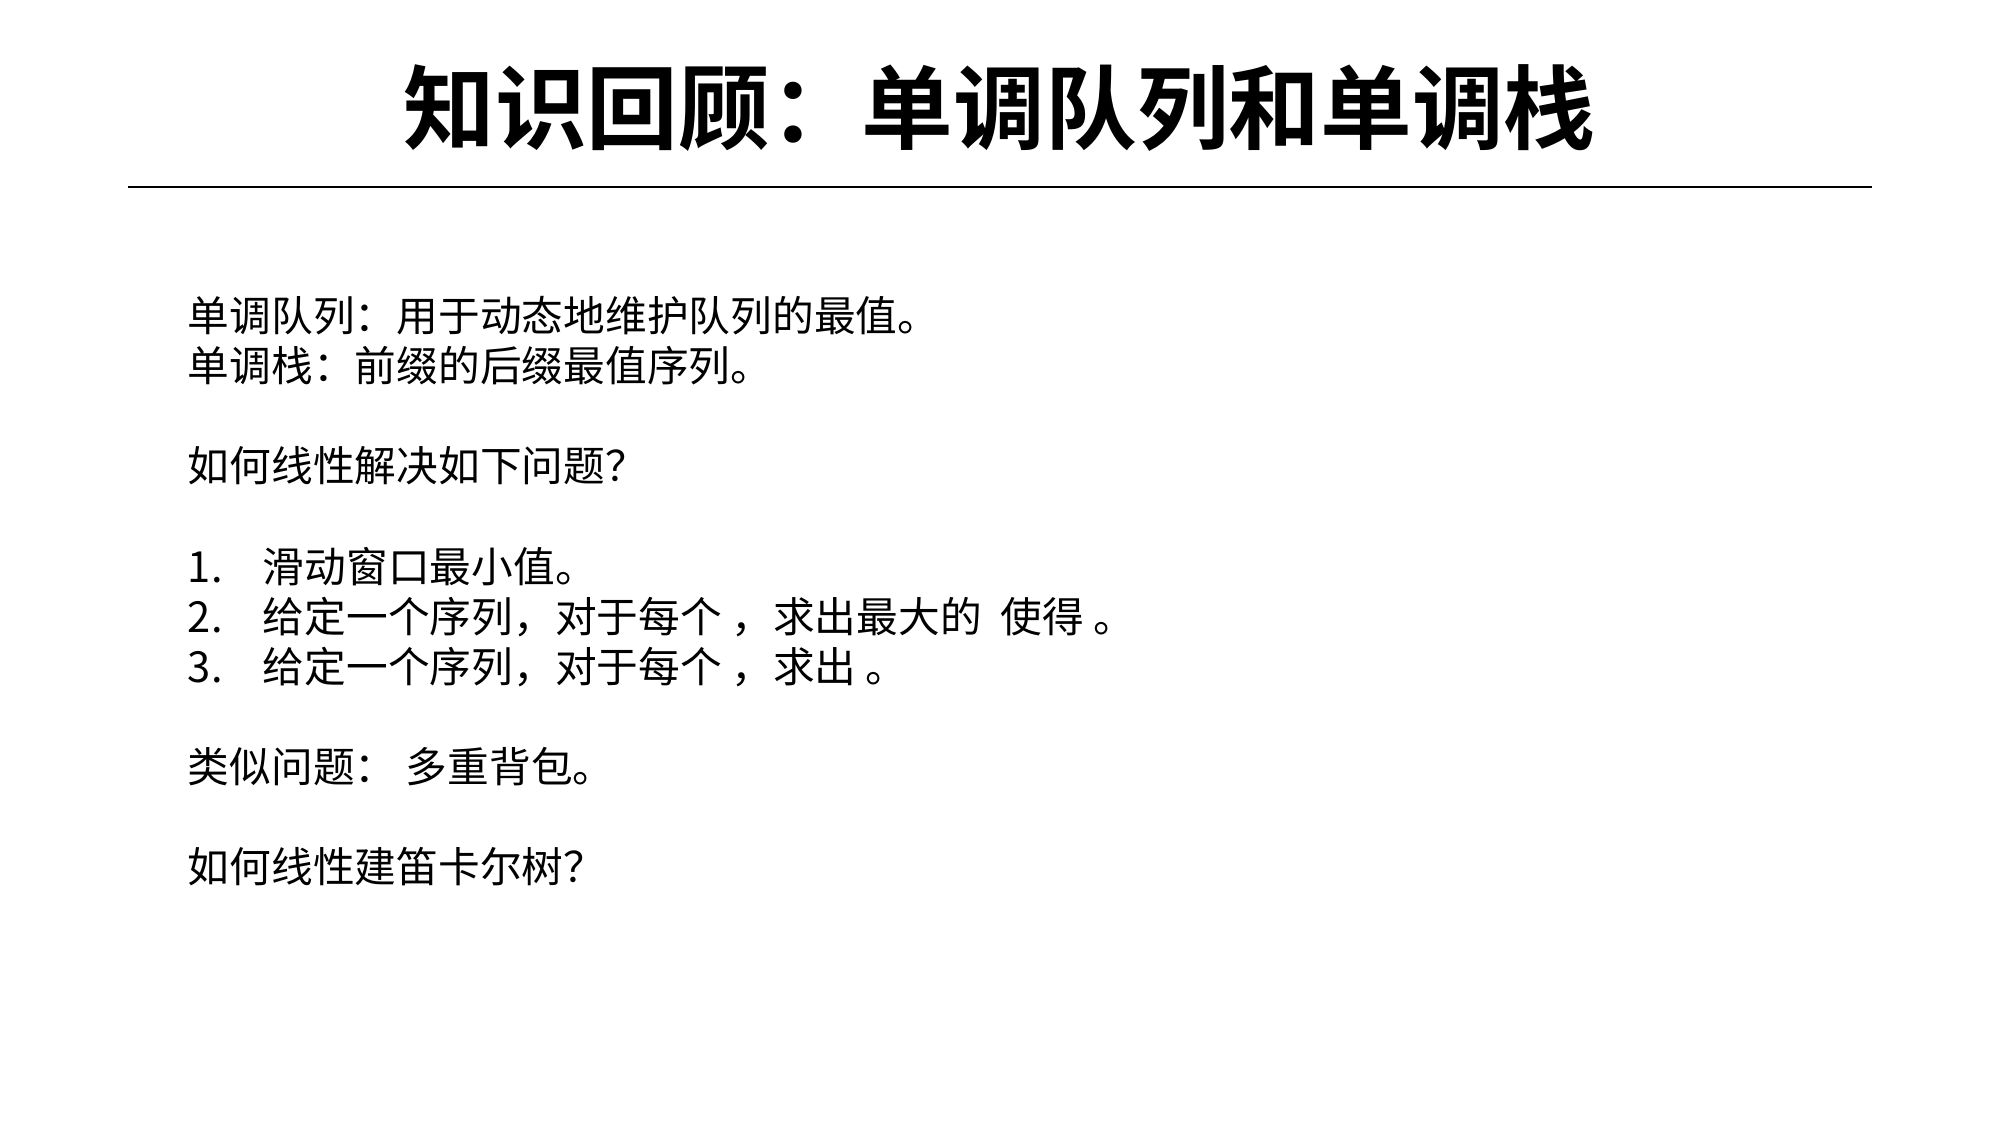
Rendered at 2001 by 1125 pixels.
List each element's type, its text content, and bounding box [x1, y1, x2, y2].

title 知识回顾：单调队列和单调栈 [249, 18, 1750, 171]
